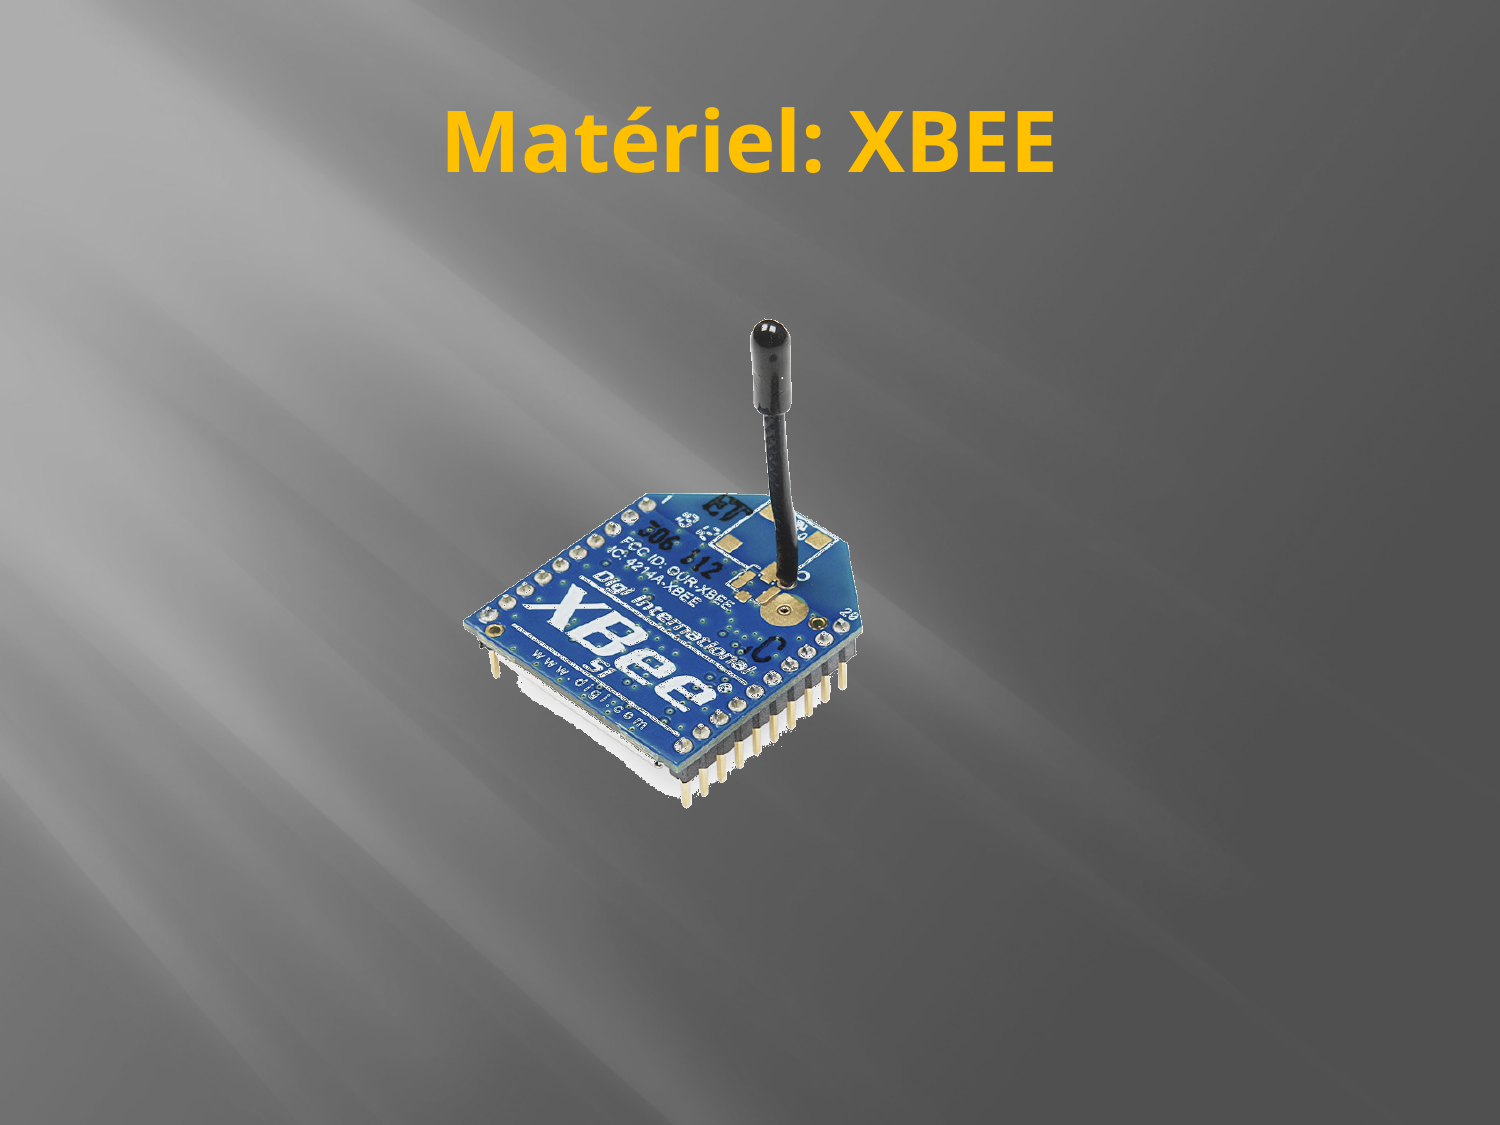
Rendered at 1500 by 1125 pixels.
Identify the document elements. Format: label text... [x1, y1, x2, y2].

picture [456, 316, 873, 821]
title Matériel: XBEE [75, 45, 1425, 233]
